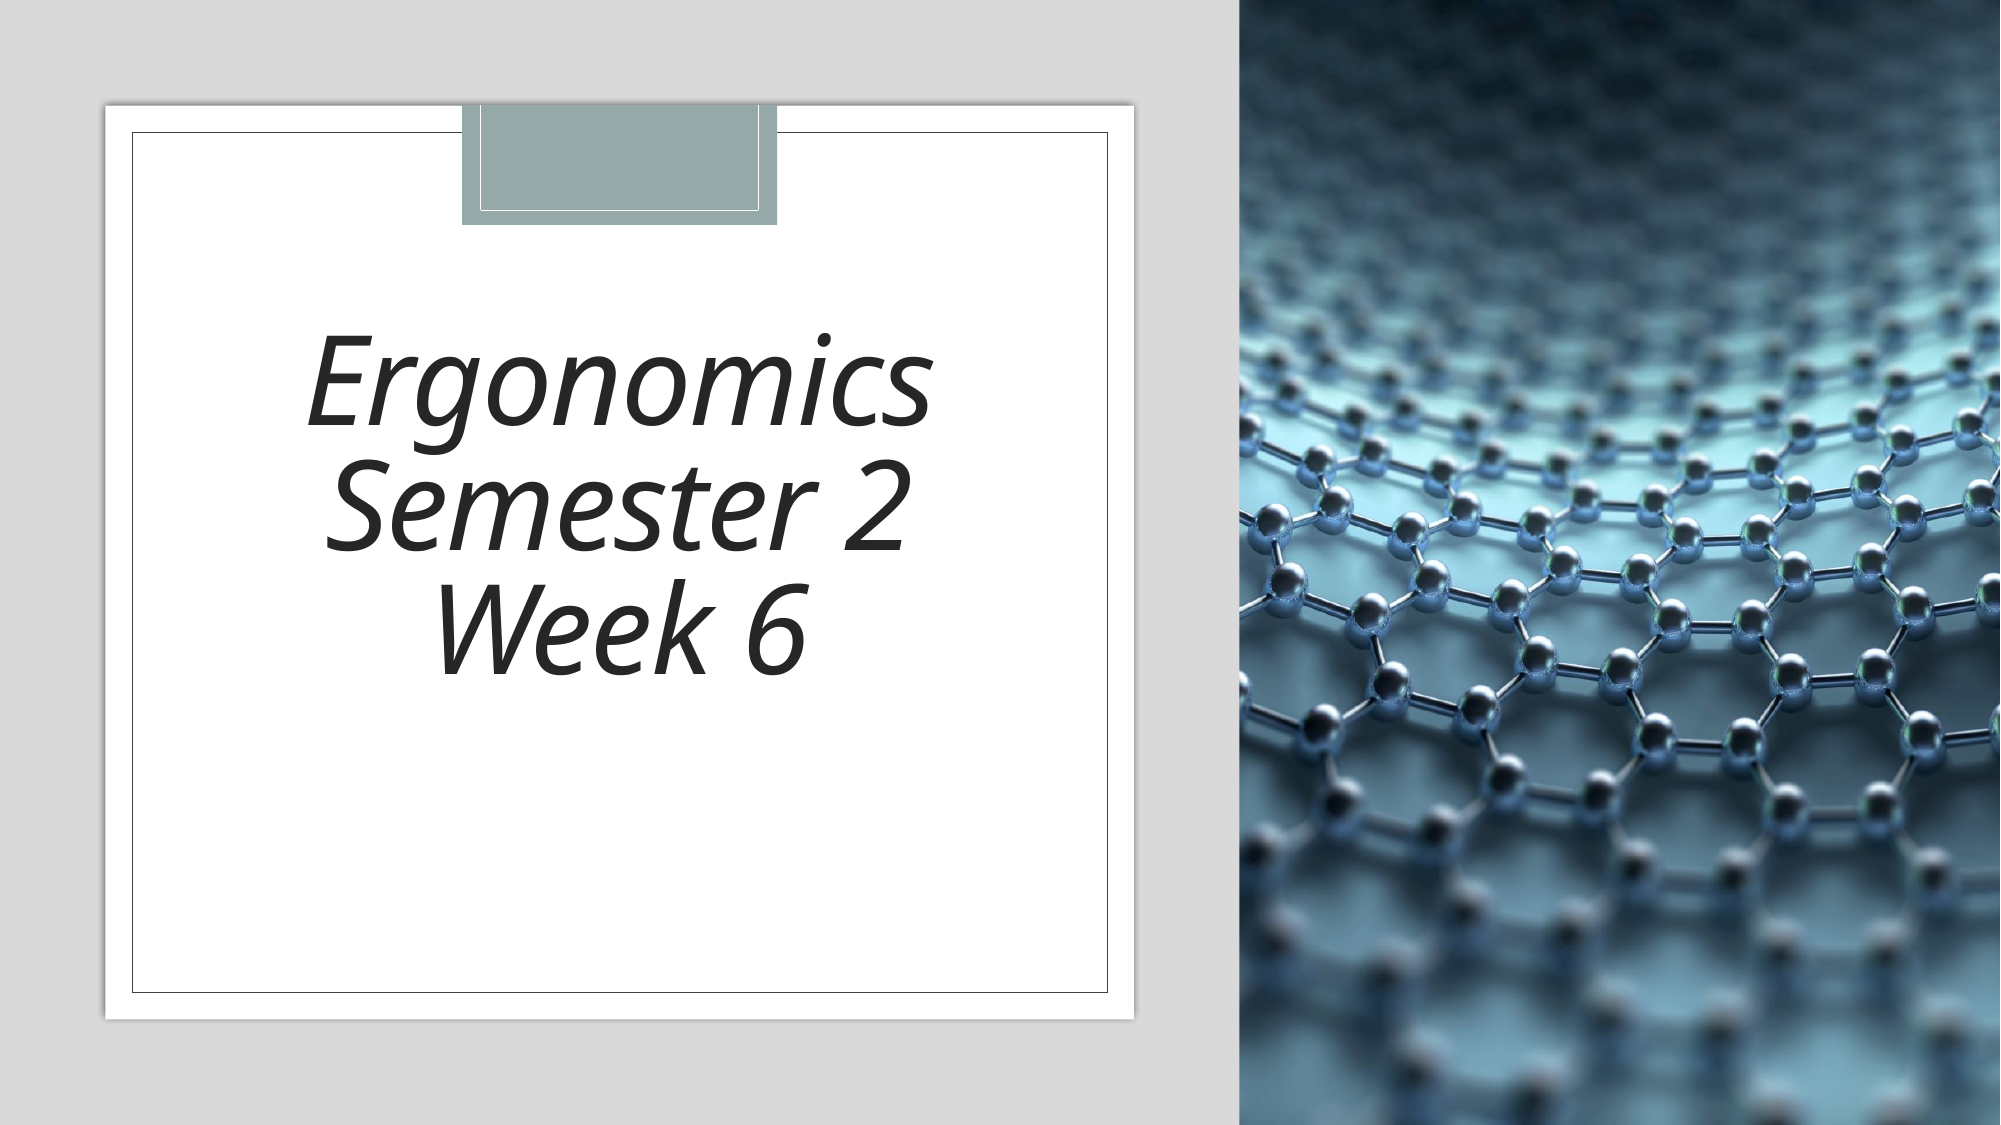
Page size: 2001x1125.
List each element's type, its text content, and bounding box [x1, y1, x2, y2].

text_box [132, 132, 1108, 993]
title Ergonomics Semester 2 Week 6 [204, 255, 1036, 771]
text_box [461, 104, 778, 226]
text_box [0, 0, 1234, 1125]
text_box [105, 105, 1134, 1020]
picture [1239, 0, 2000, 1125]
